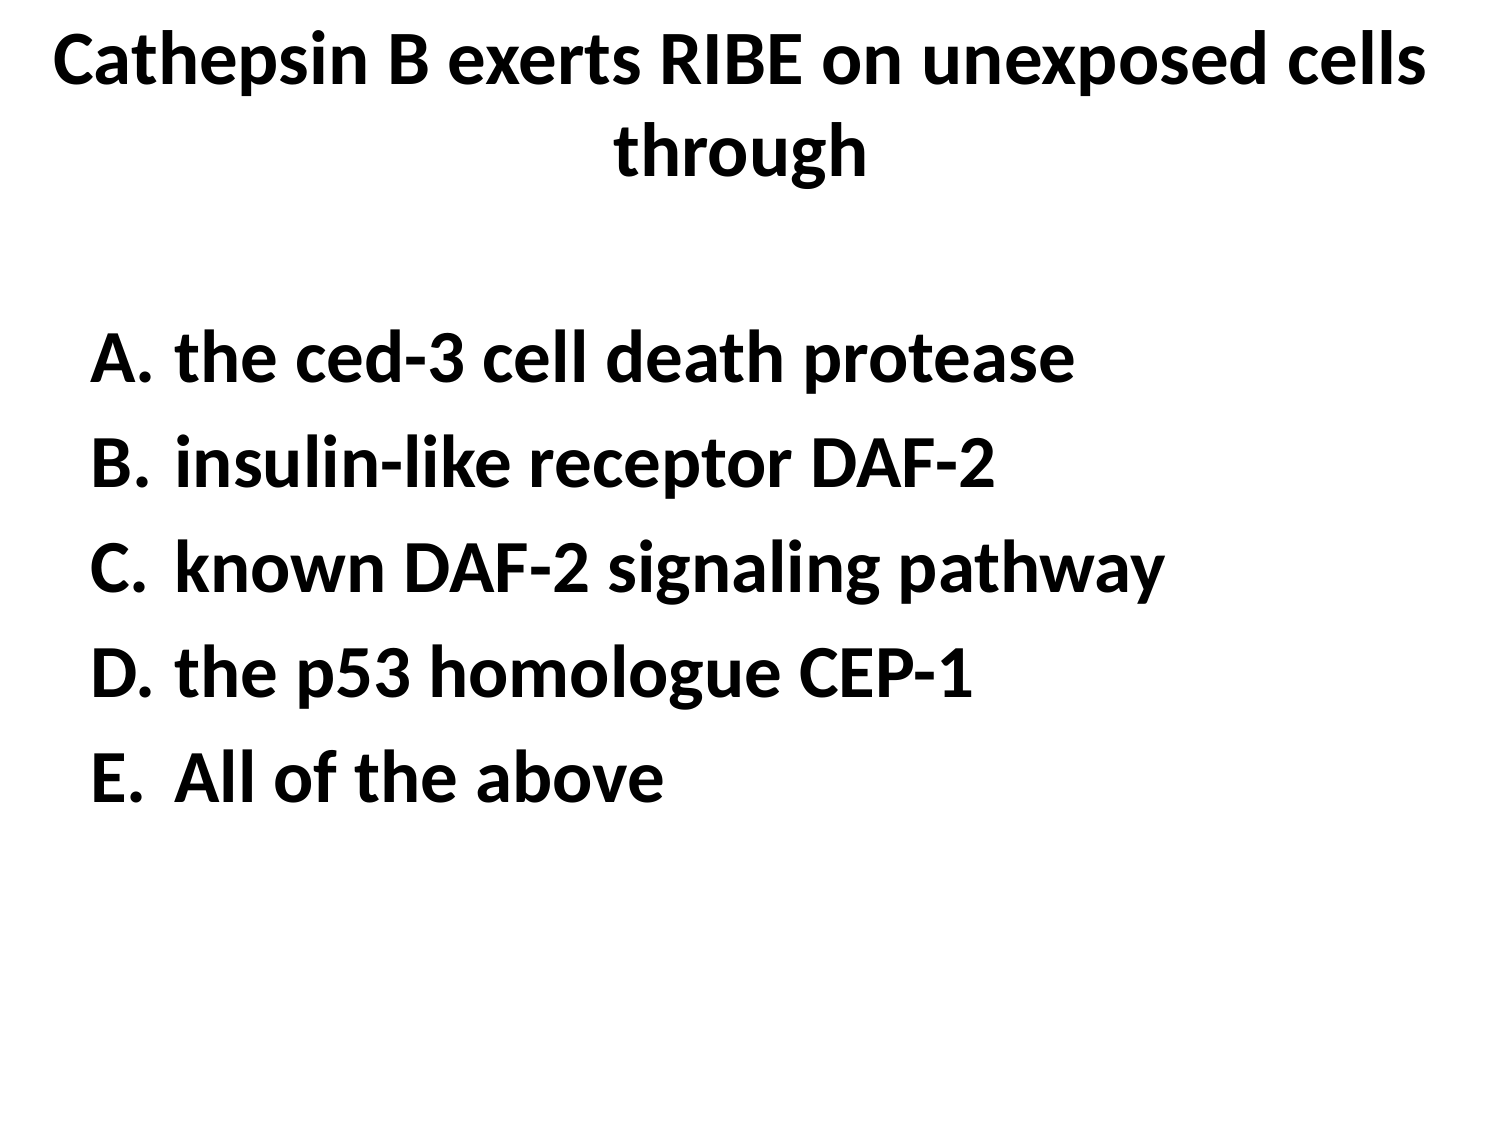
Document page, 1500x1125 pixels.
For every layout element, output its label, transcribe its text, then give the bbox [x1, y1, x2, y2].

list the ced-3 cell death protease insulin-like receptor DAF-2 known DAF-2 signaling pathway the p53 homologue CEP-1 All of the above [75, 299, 1483, 1088]
title Cathepsin B exerts RIBE on unexposed cells through [0, 0, 1483, 200]
